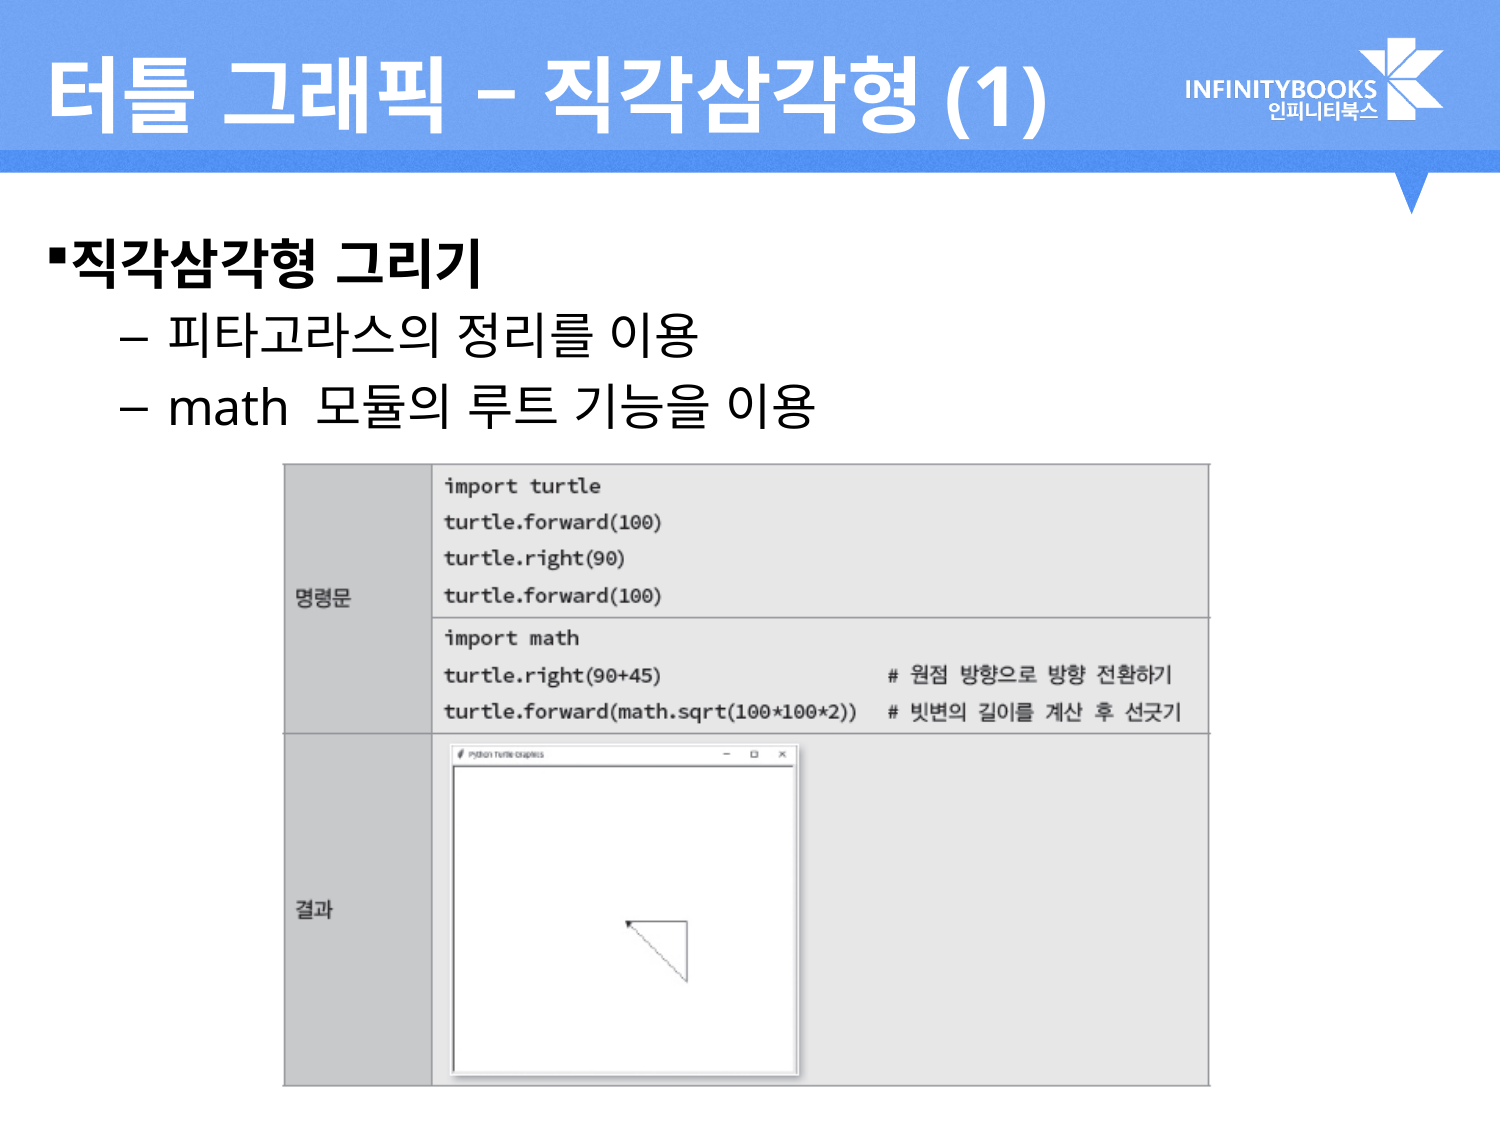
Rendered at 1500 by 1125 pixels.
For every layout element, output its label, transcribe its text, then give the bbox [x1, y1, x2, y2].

picture [281, 459, 1219, 1090]
picture [0, 150, 1500, 213]
picture [1182, 33, 1446, 126]
title 터틀 그래픽 – 직각삼각형(1) [30, 35, 1325, 150]
list 직각삼각형 그리기 피타고라스의 정리를 이용 math 모듈의 루트 기능을 이용 [30, 222, 1472, 1075]
